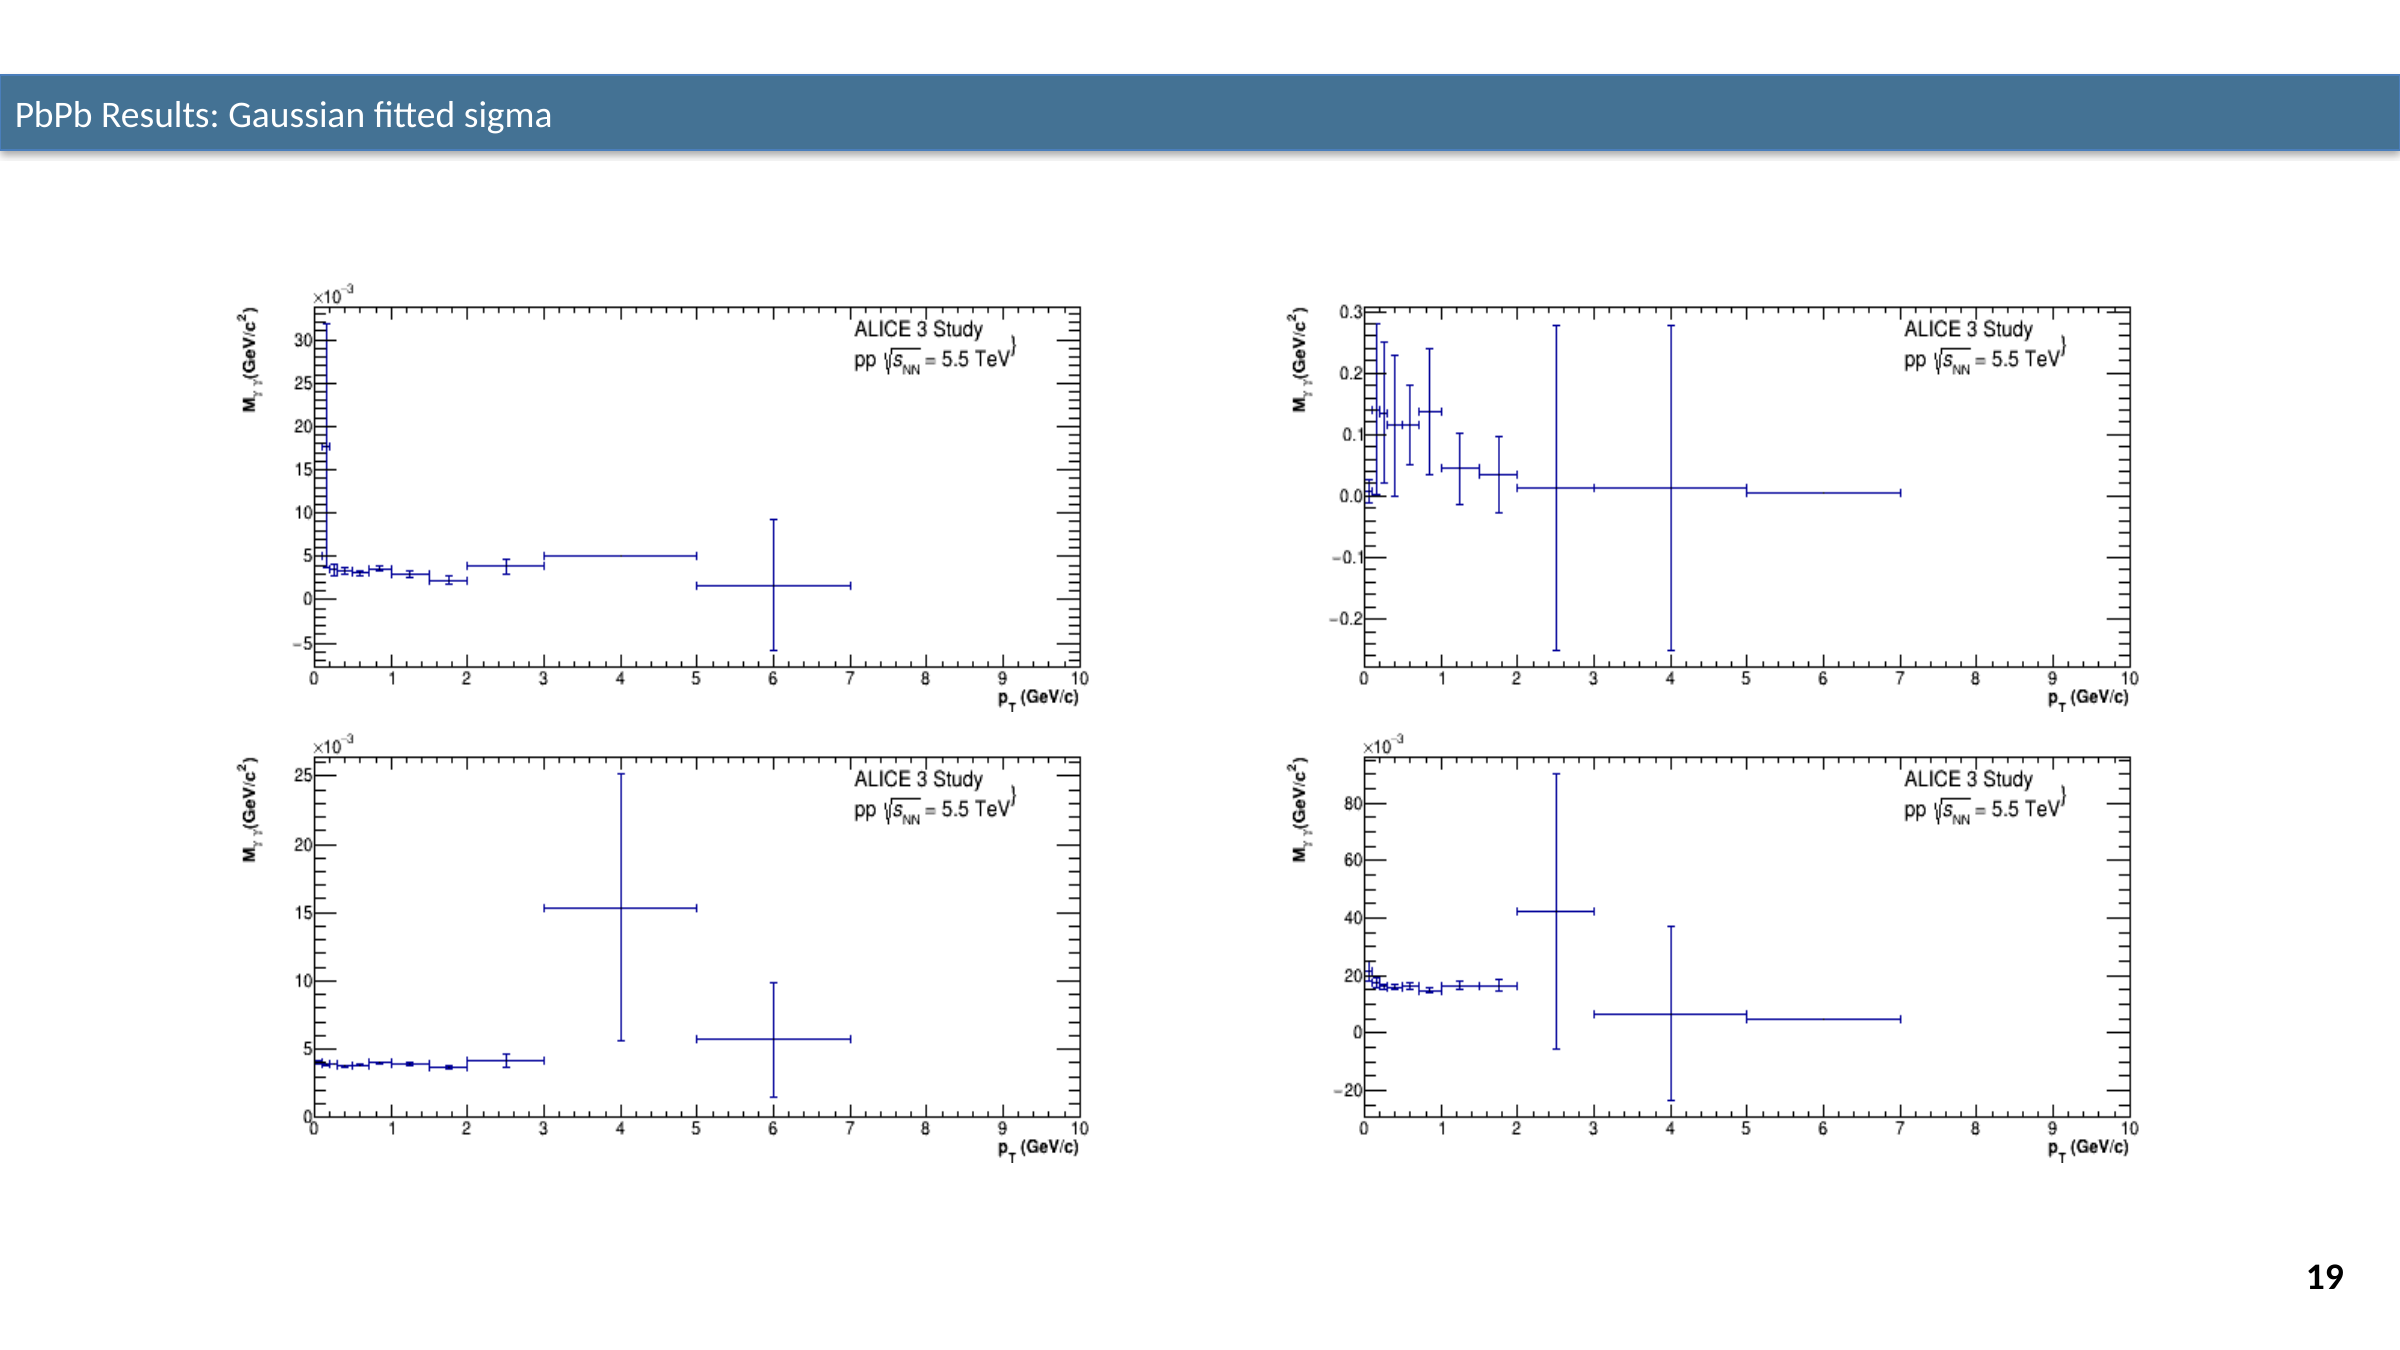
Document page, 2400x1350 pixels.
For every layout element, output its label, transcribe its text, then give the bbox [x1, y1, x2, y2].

picture [1274, 262, 2176, 1163]
picture [224, 262, 1126, 1163]
text_box 19 [2291, 1199, 2359, 1305]
text_box PbPb Results: Gaussian fitted sigma [0, 74, 2400, 151]
